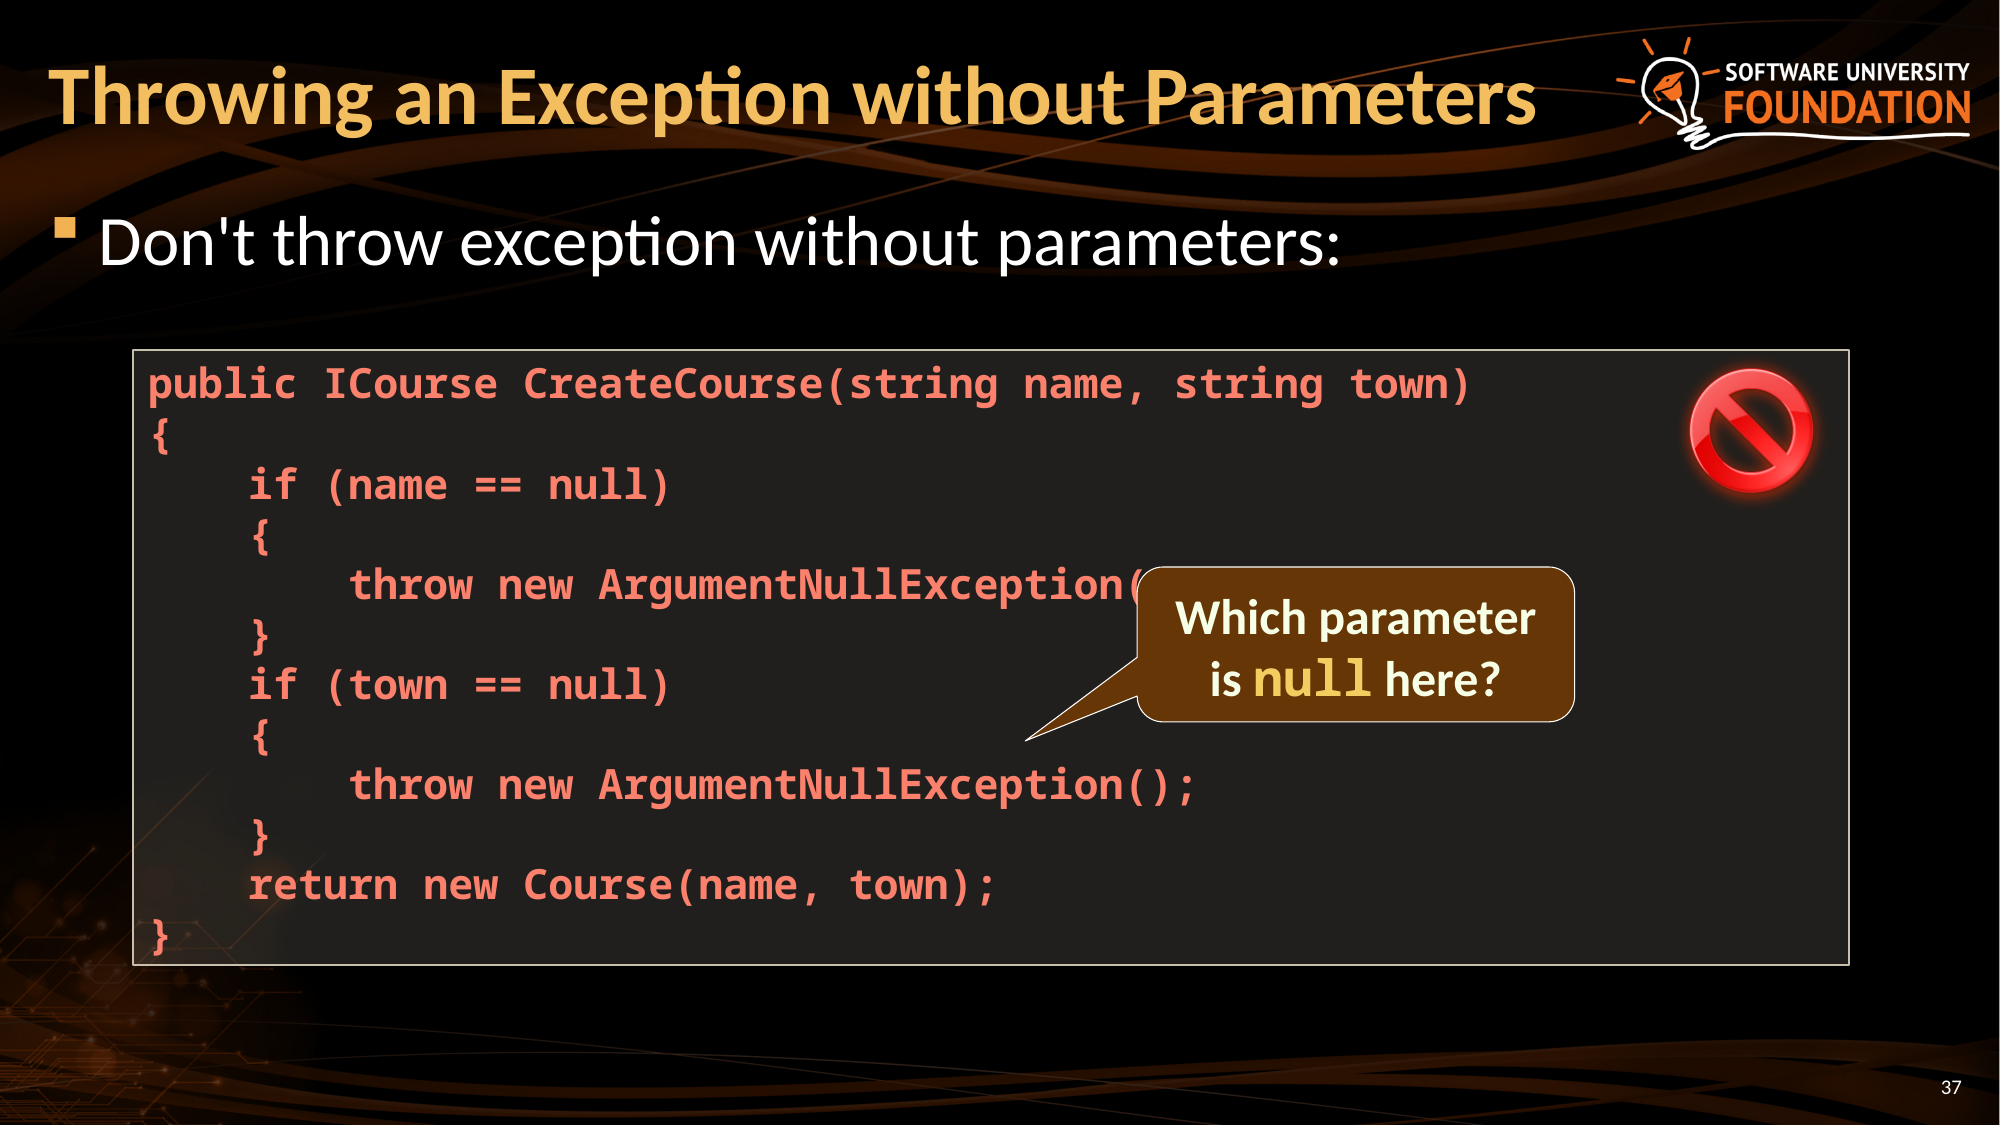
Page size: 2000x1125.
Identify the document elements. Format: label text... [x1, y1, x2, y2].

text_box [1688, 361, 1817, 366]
title Throwing an Exception without Parameters [30, 6, 1602, 189]
text_box Which parameter is null here? [1025, 566, 1575, 741]
slide_number 20 [1679, 358, 1825, 507]
picture [0, 0, 2000, 1125]
text_box public ICourse CreateCourse(string name, string town) { if (name == null) { throw new ArgumentNullException(); } if (town == null) { throw new ArgumentNullException(); } return new Course(name, town); } [133, 349, 1850, 965]
list Don't throw exception without parameters: [31, 188, 1968, 1103]
text_box Does this class really have a single purpose? [1682, 366, 1822, 504]
